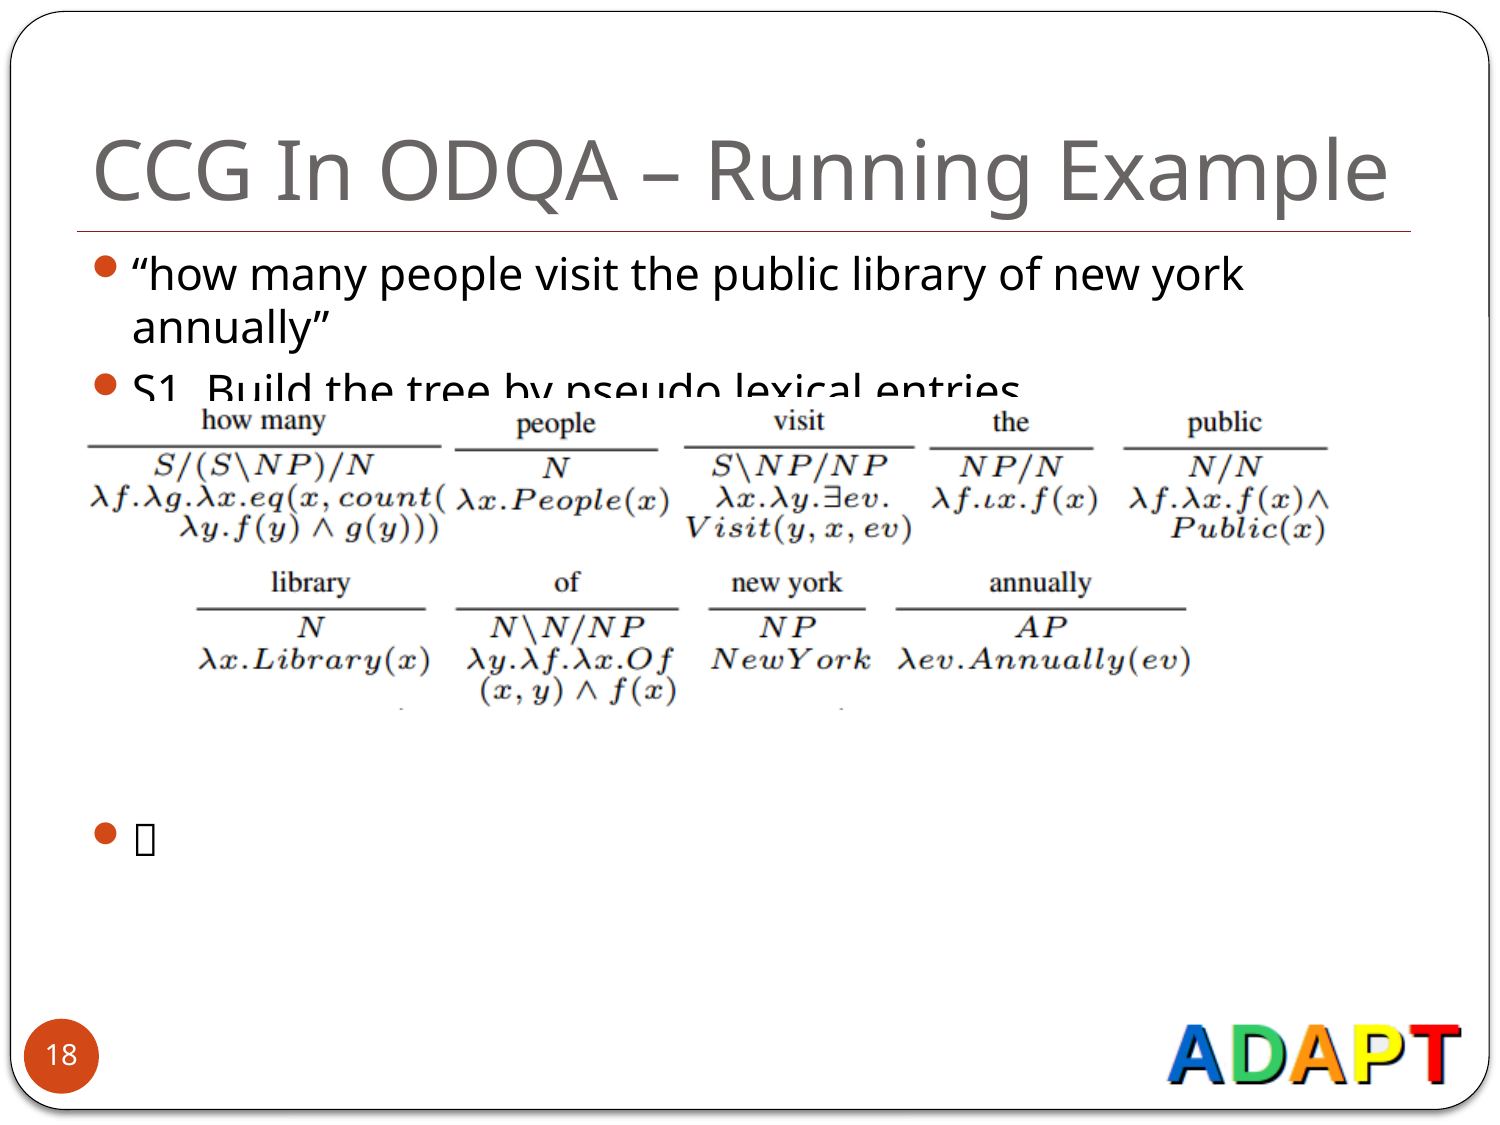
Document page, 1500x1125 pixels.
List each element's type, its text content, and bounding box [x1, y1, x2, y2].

slide_number 18 [23, 1018, 99, 1094]
title CCG In ODQA – Running Example [76, 45, 1425, 233]
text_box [78, 396, 1341, 710]
picture [1159, 1014, 1471, 1094]
